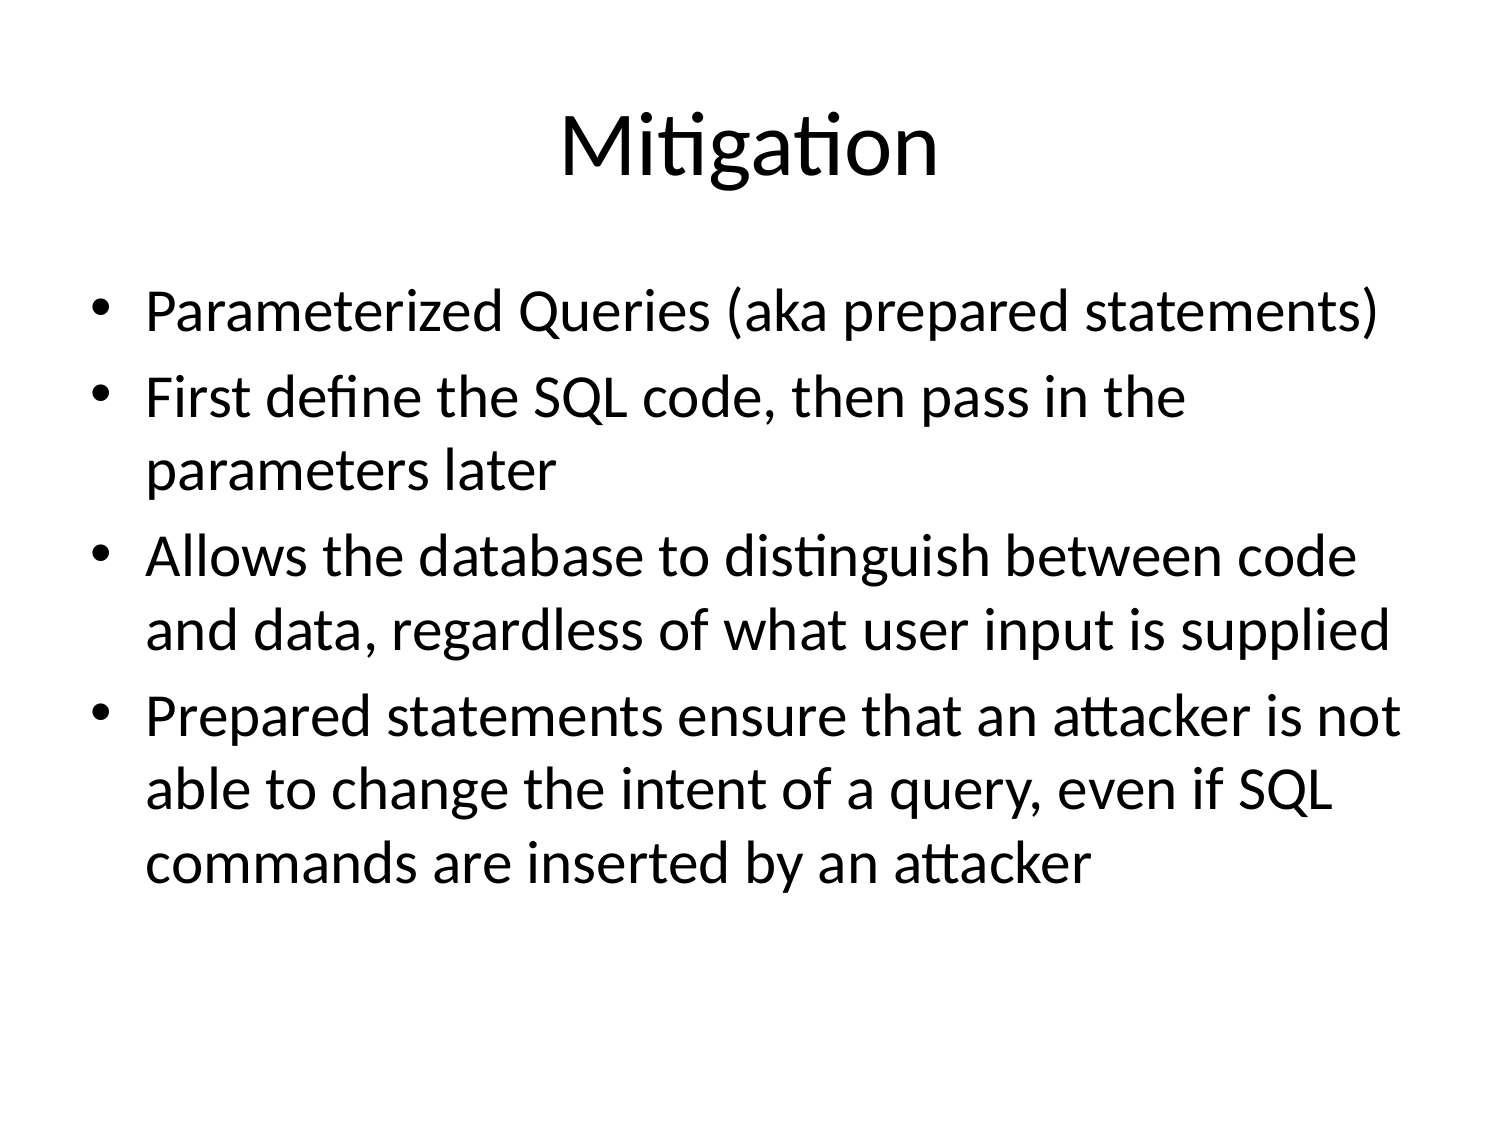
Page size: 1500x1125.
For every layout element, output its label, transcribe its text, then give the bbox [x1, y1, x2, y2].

list Parameterized Queries (aka prepared statements) First define the SQL code, then pass in the parameters later Allows the database to distinguish between code and data, regardless of what user input is supplied Prepared statements ensure that an attacker is not able to change the intent of a query, even if SQL commands are inserted by an attacker [75, 262, 1425, 1005]
title Mitigation [75, 45, 1425, 233]
